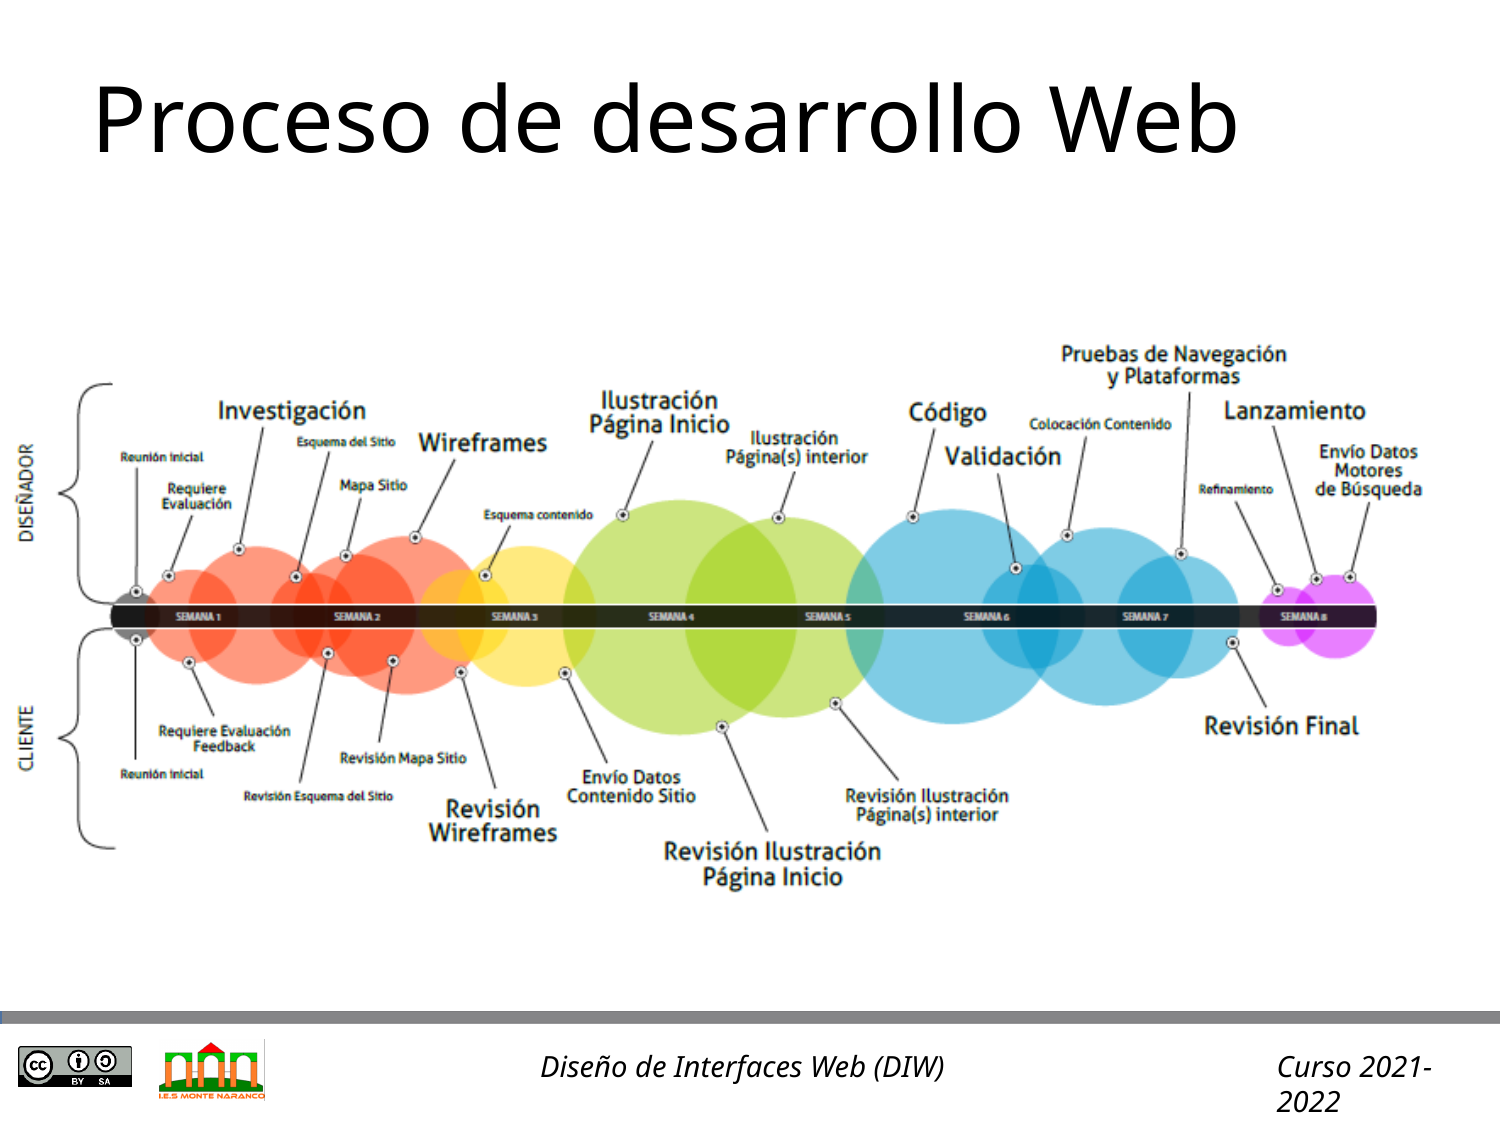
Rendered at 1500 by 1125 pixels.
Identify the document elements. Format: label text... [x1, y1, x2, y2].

picture [0, 904, 1500, 1102]
title Proceso de desarrollo Web [76, 42, 1371, 203]
picture [1297, 1093, 1305, 1102]
picture [0, 326, 1455, 894]
